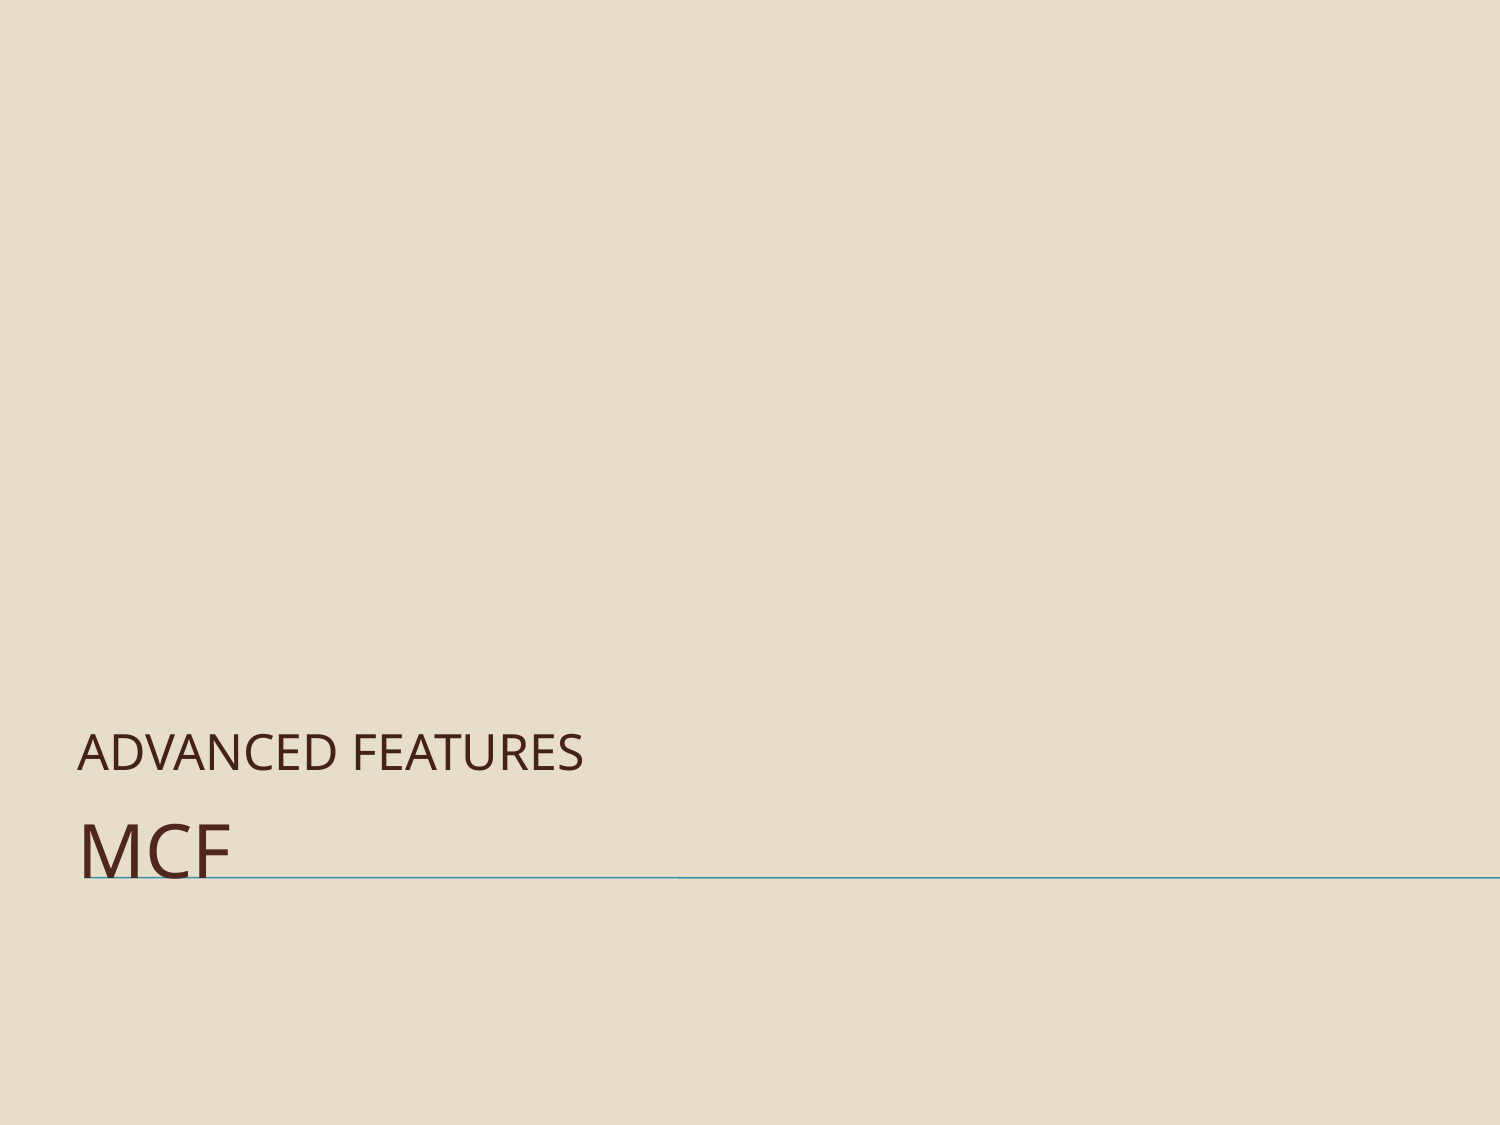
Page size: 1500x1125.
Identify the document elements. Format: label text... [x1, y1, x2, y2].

title mcf [62, 796, 1450, 997]
subtitle ADVANCED FEATURES [62, 637, 1450, 788]
